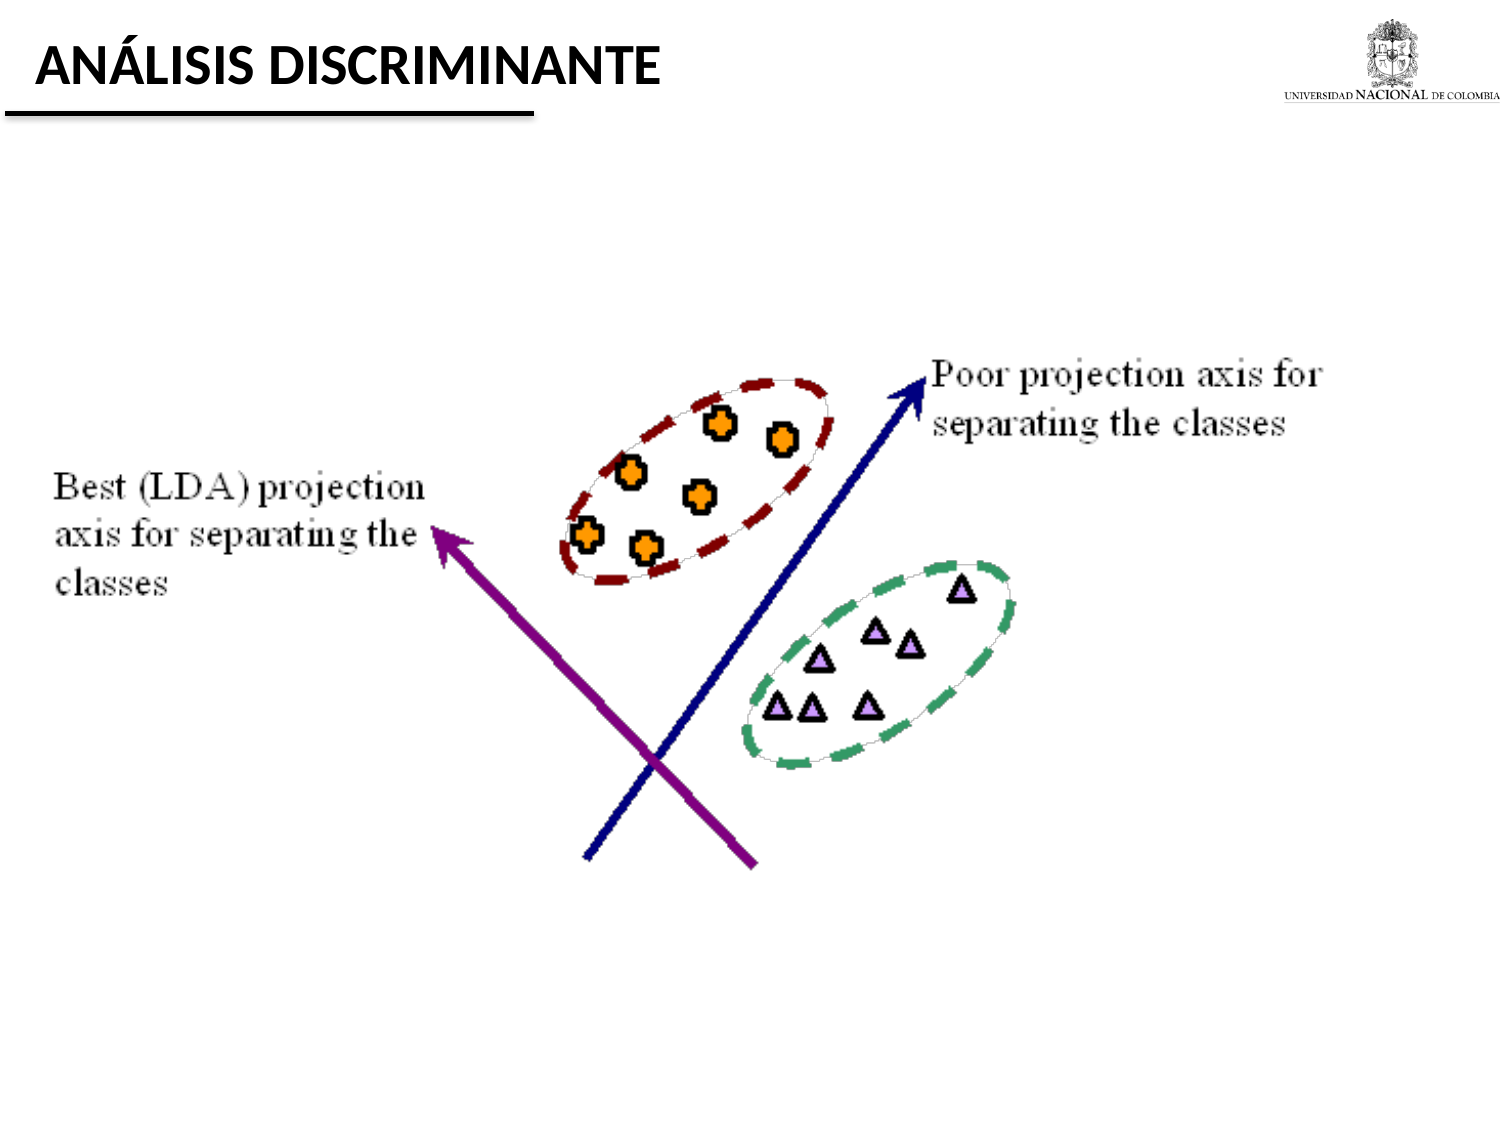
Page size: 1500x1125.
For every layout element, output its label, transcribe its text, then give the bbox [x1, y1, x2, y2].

text_box ANÁLISIS DISCRIMINANTE [20, 19, 678, 104]
picture [1283, 18, 1500, 106]
picture [30, 346, 1471, 891]
